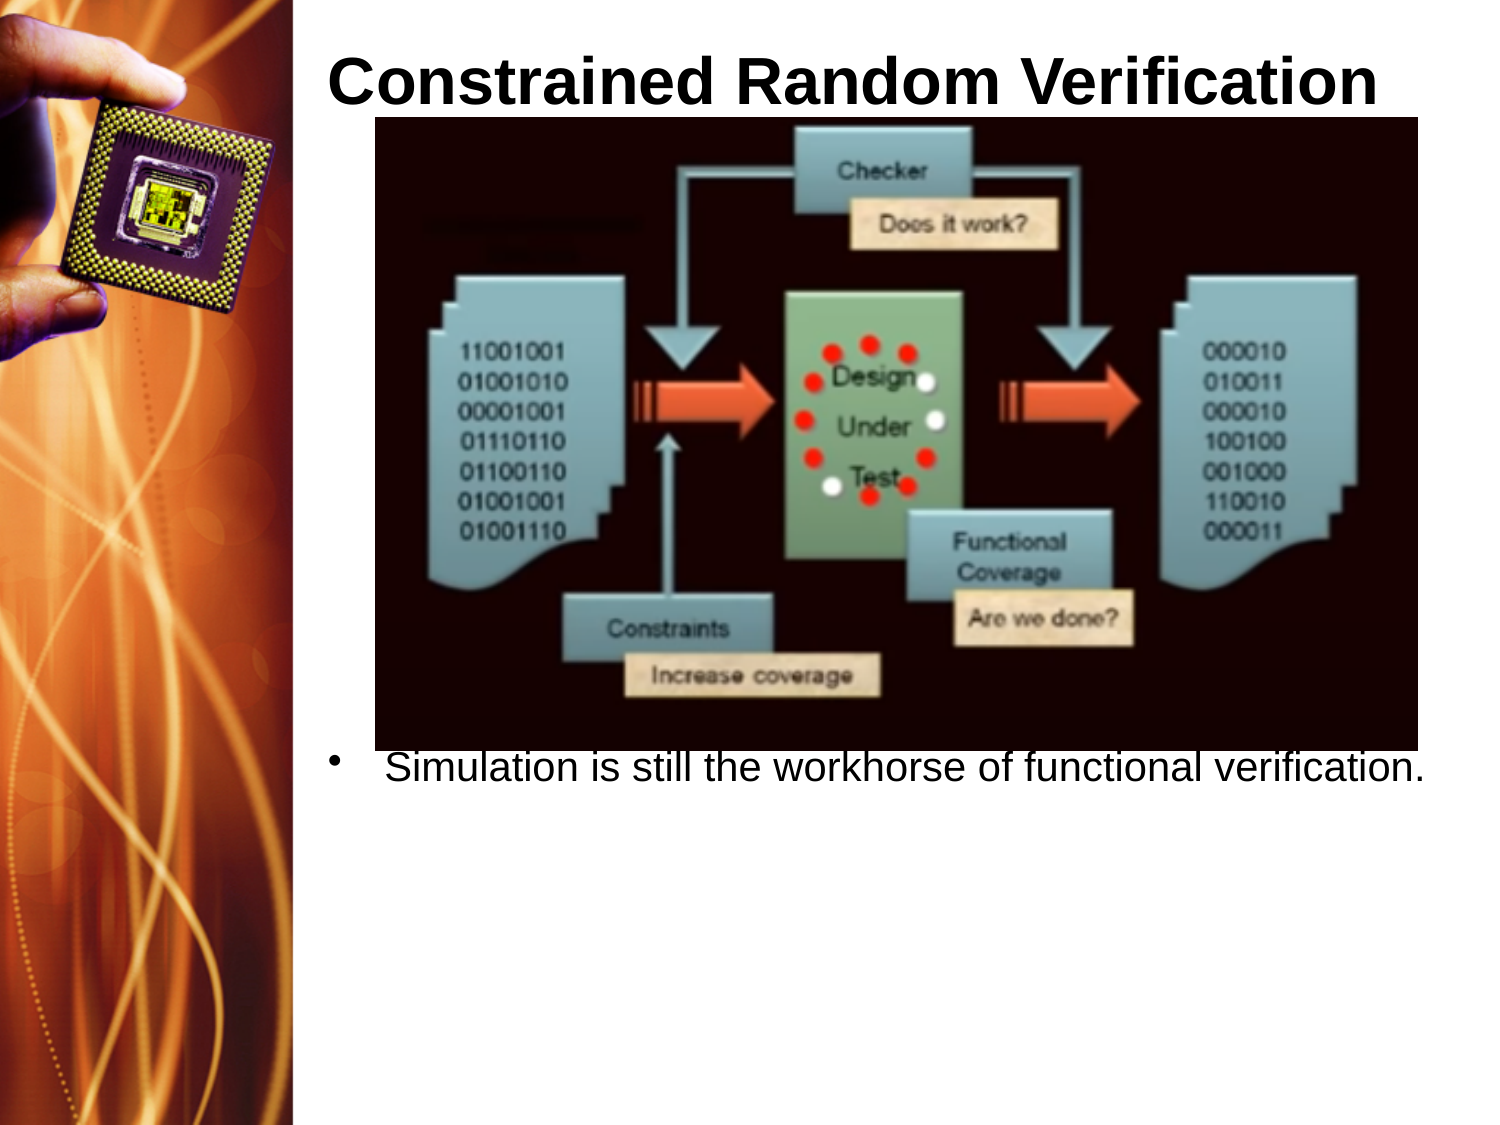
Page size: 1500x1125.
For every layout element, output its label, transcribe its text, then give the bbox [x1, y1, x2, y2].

picture [0, 0, 1500, 1125]
list Simulation is still the workhorse of functional verification. [312, 148, 1471, 1107]
title Constrained Random Verification [312, 18, 1471, 138]
